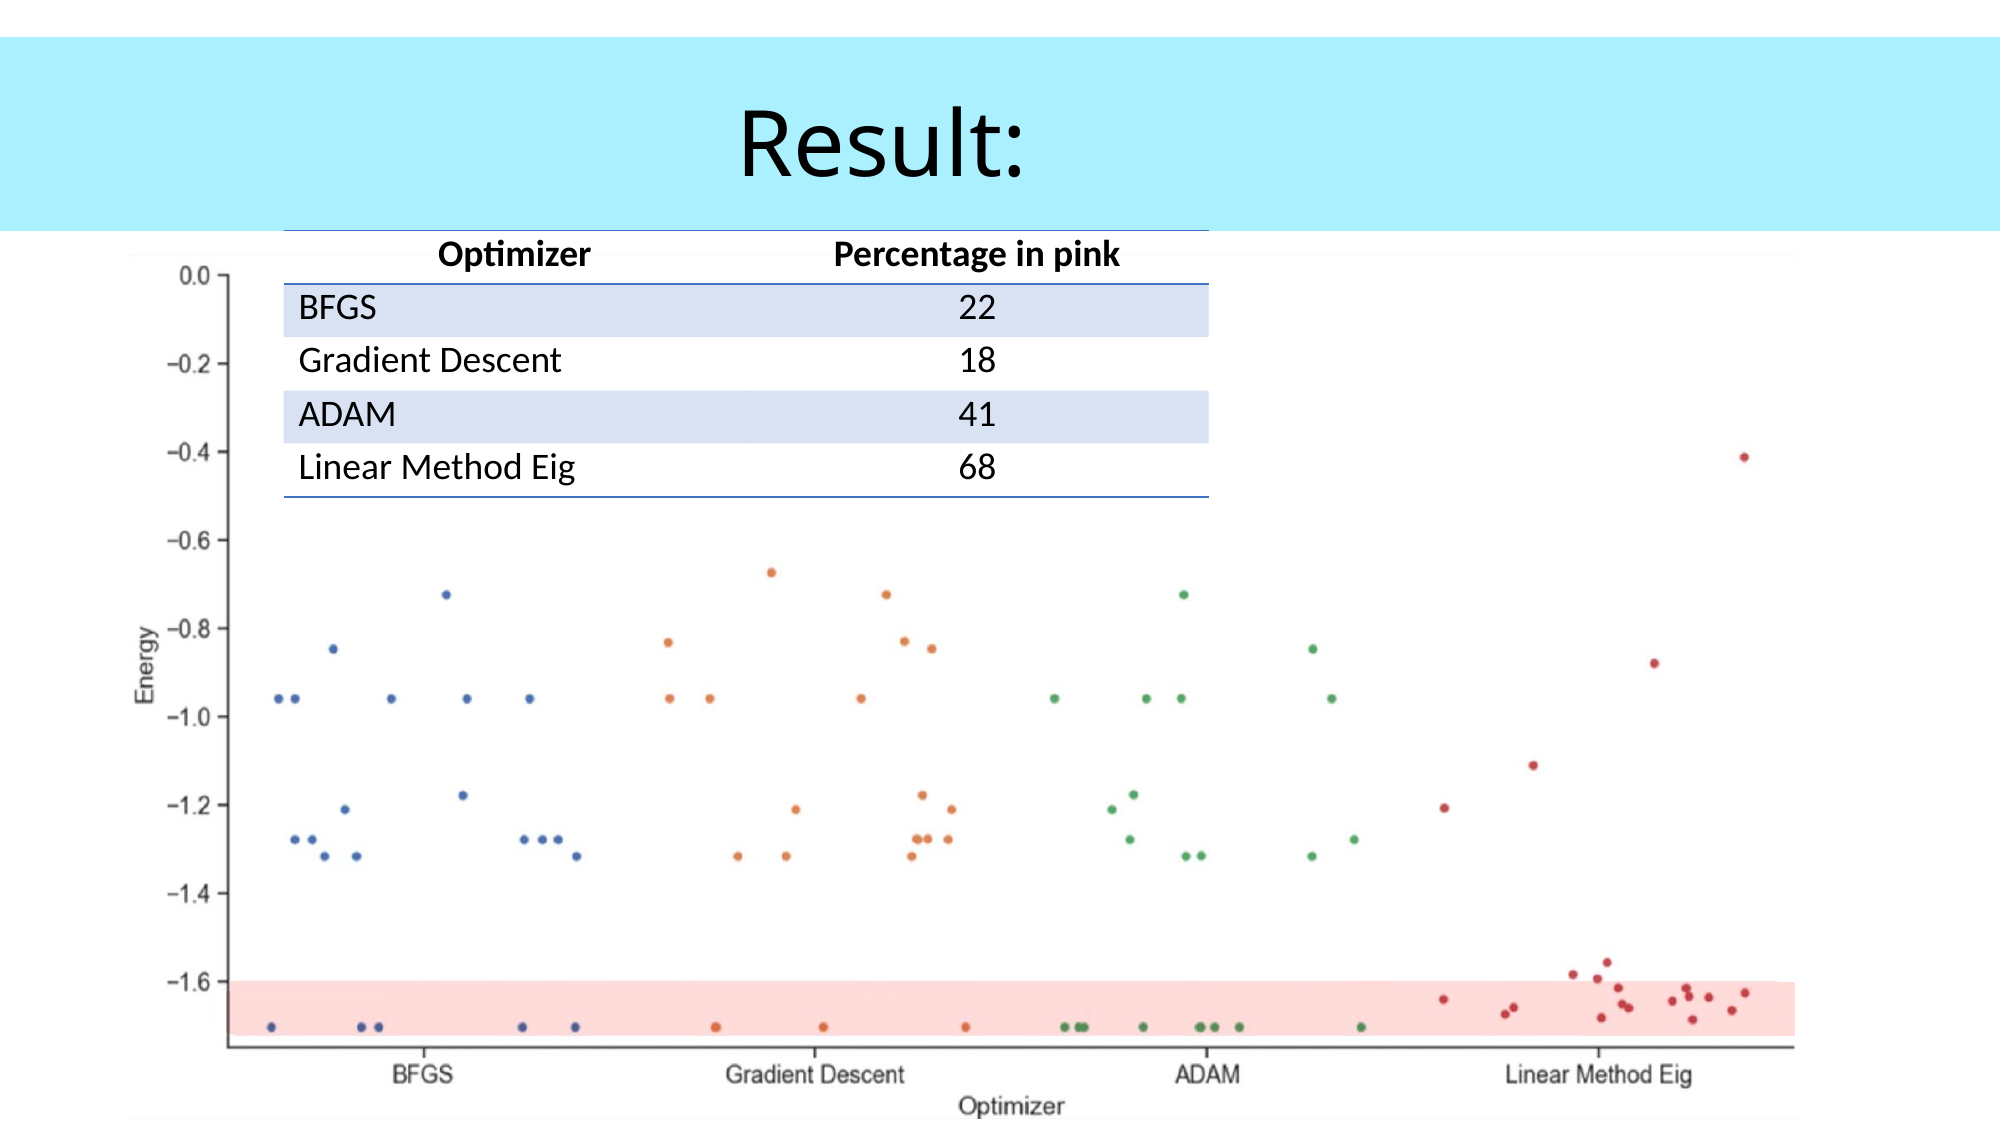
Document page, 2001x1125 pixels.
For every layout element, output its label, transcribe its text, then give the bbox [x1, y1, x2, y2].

picture [0, 37, 2000, 231]
table_header Percentage in pink [746, 231, 1209, 255]
table_header Optimizer [284, 231, 746, 255]
picture [121, 255, 1799, 1120]
